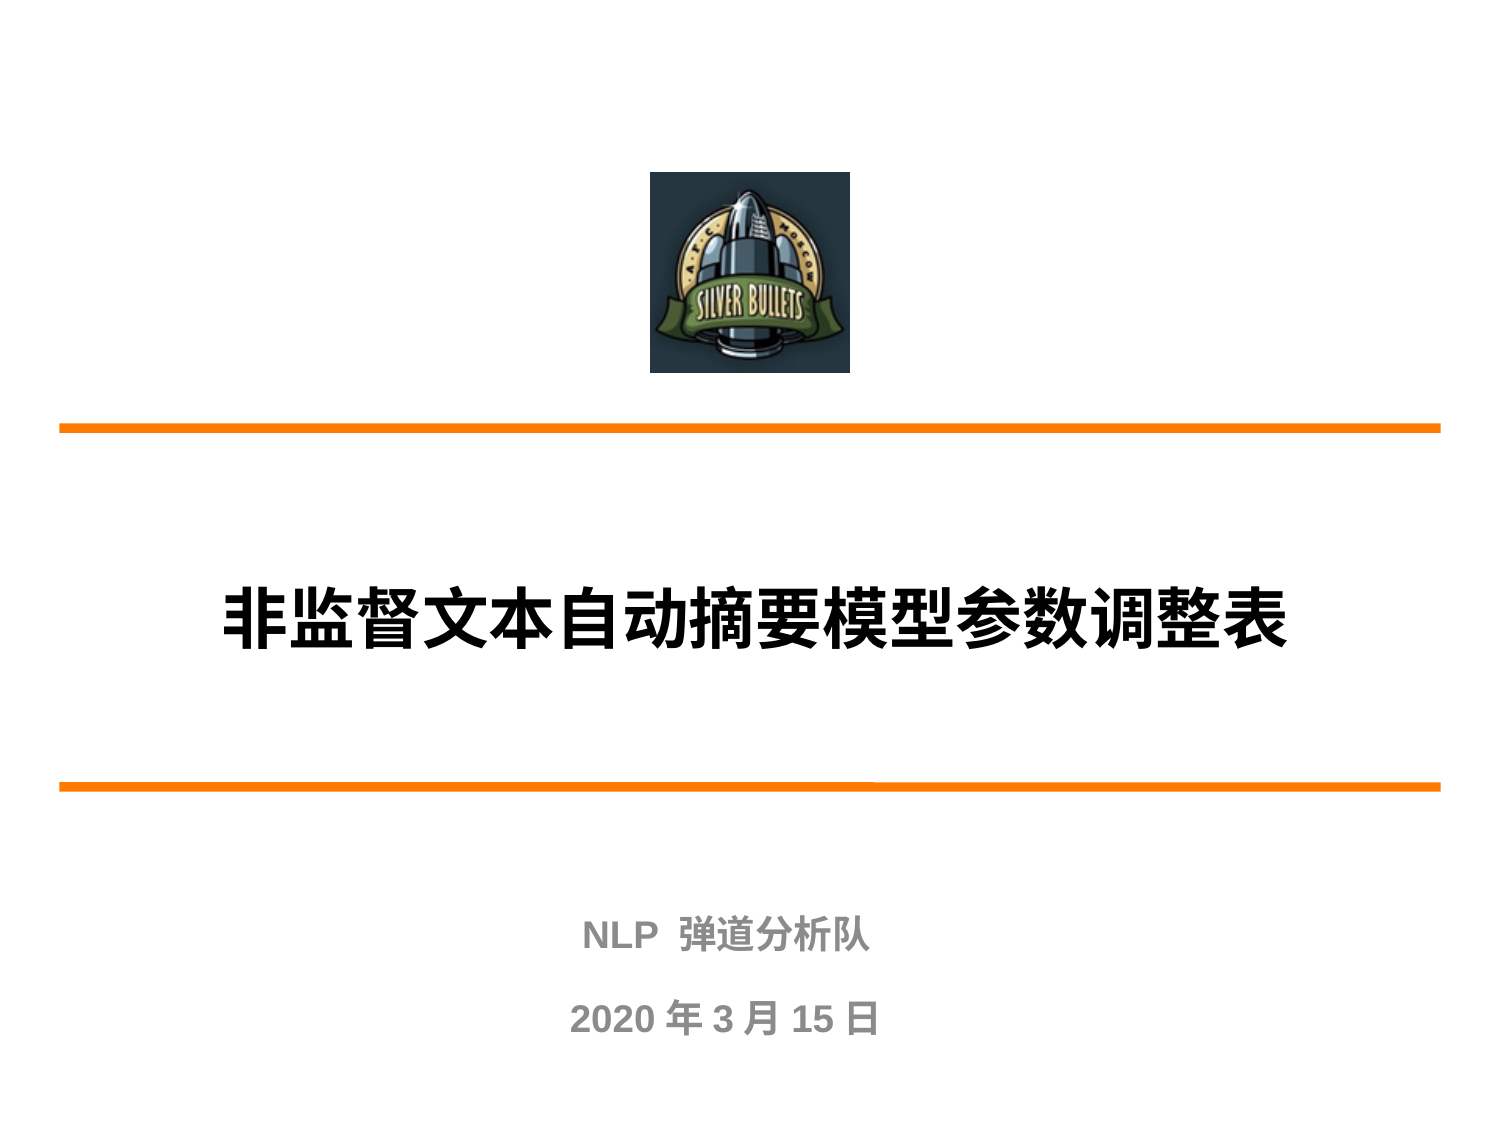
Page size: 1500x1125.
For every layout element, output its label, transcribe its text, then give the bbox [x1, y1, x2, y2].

picture [649, 171, 851, 373]
text_box 2020年3月15日 [536, 986, 916, 1047]
title 非监督文本自动摘要模型参数调整表 [29, 431, 1483, 764]
list NLP 弹道分析队 [561, 881, 892, 965]
